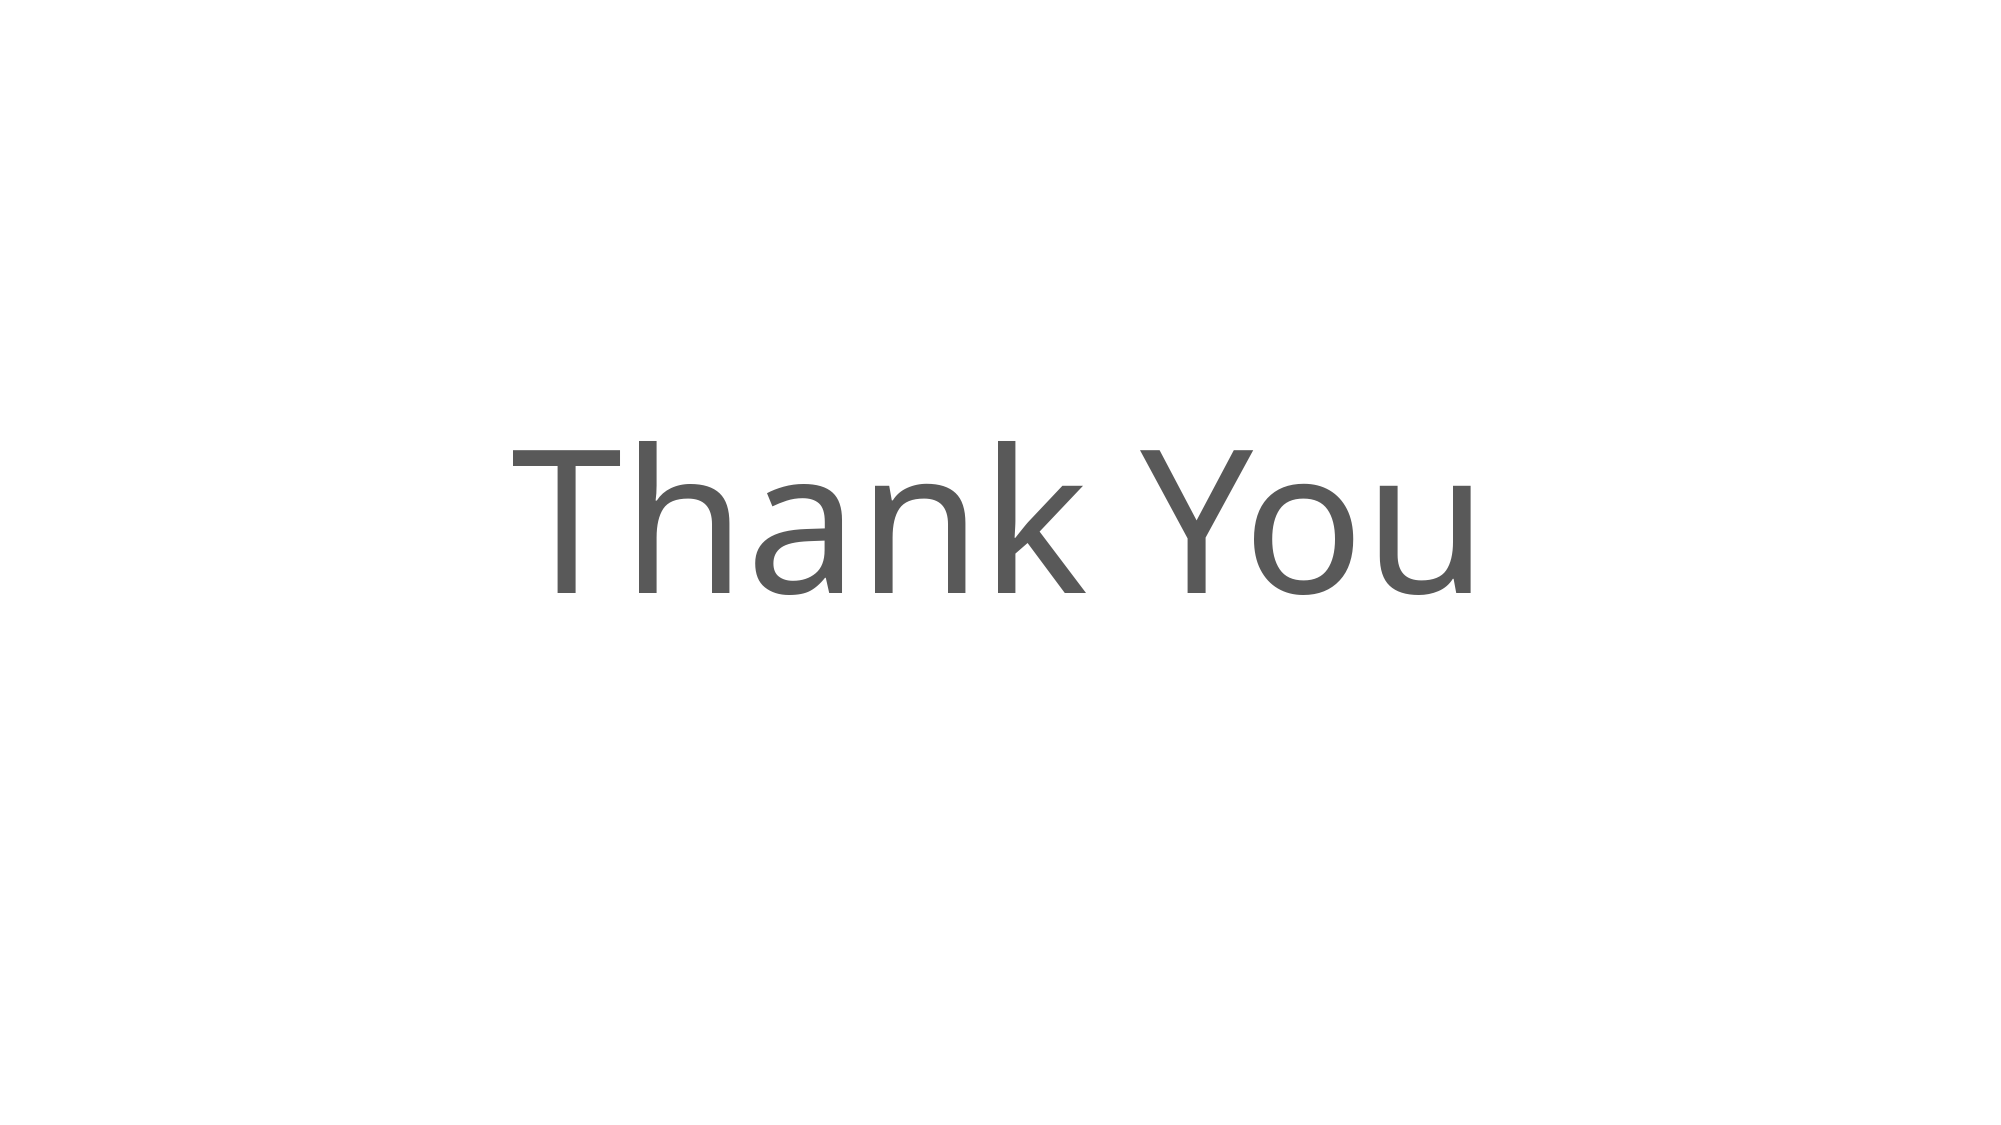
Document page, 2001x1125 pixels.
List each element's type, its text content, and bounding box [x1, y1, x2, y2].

list Thank You [137, 70, 1863, 1014]
